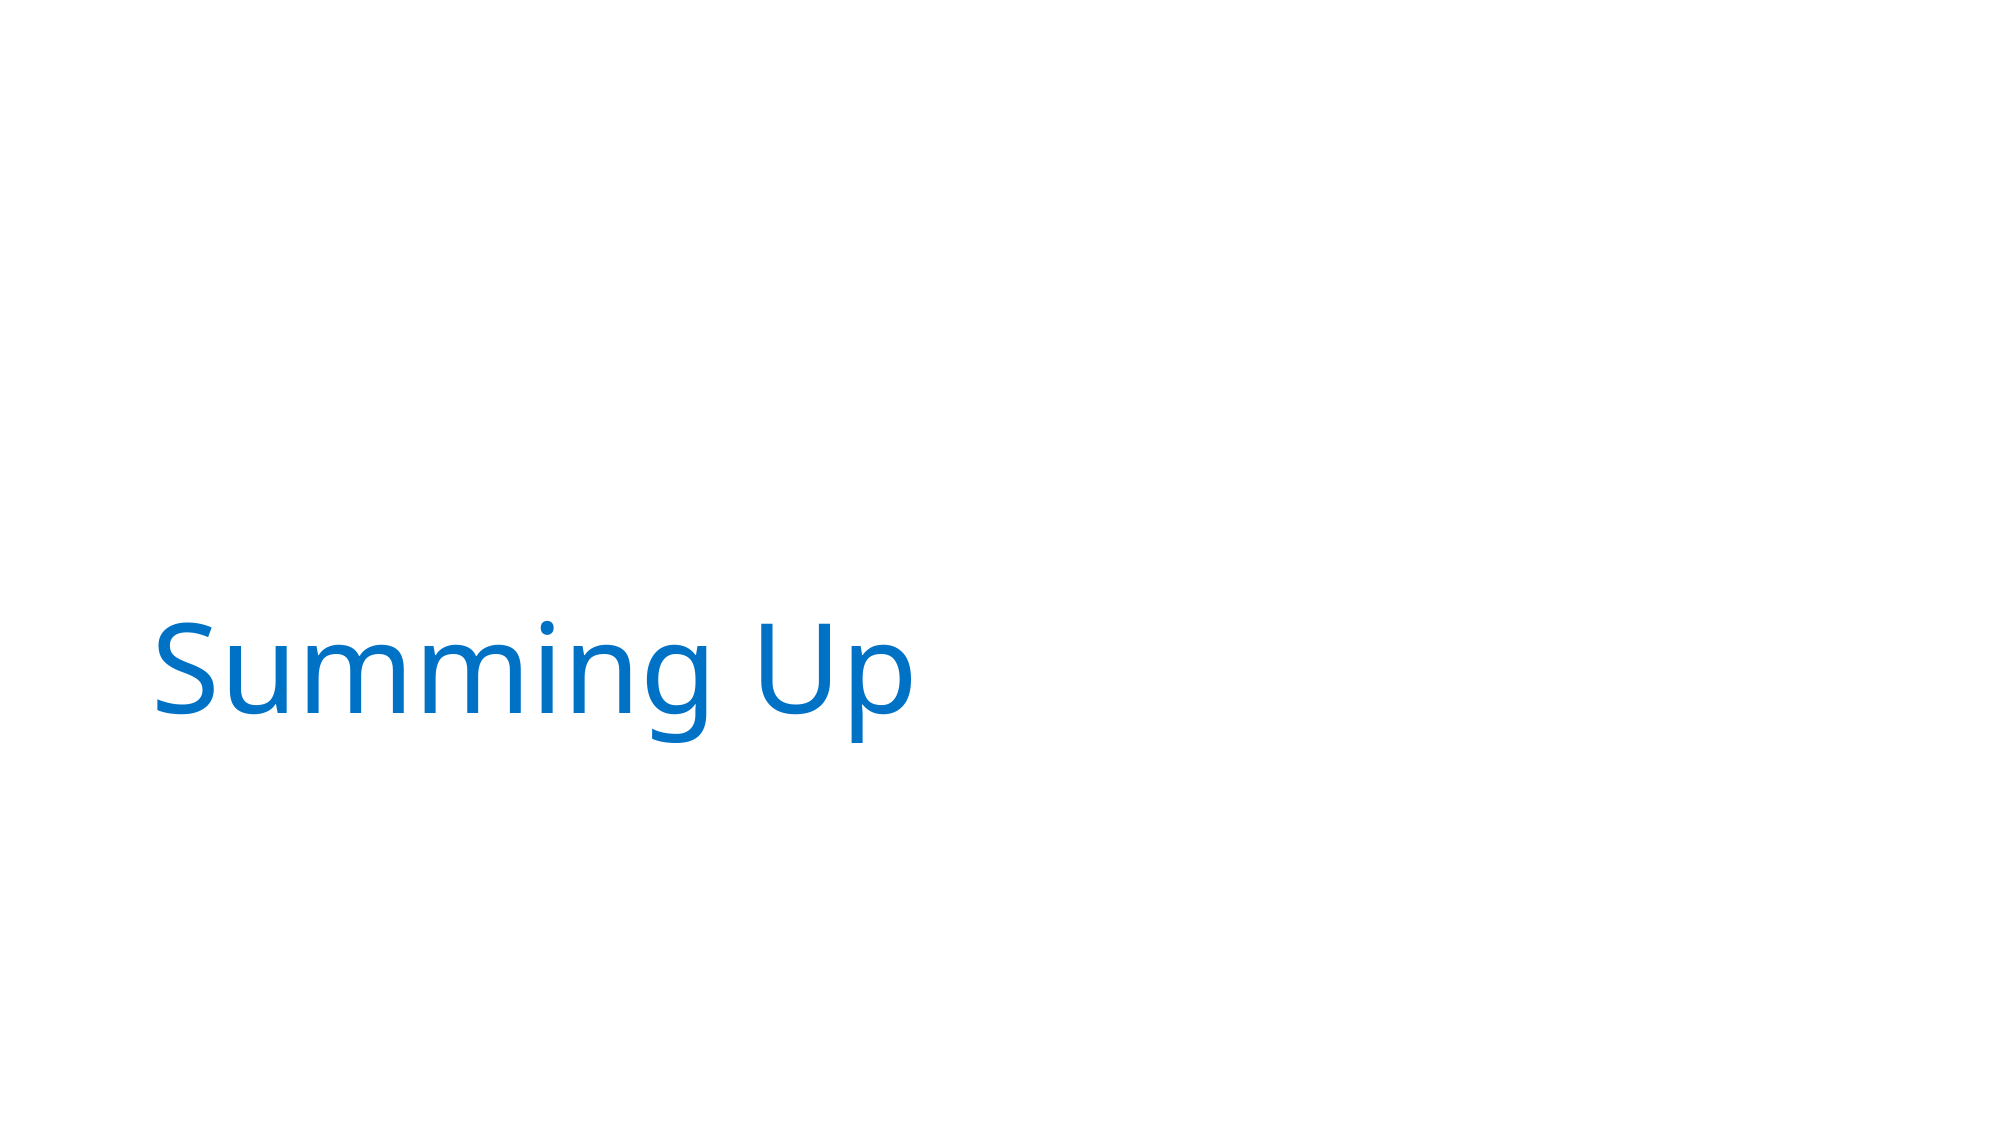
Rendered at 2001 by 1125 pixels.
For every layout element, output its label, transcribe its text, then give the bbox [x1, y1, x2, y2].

title Summing Up [136, 280, 1862, 749]
